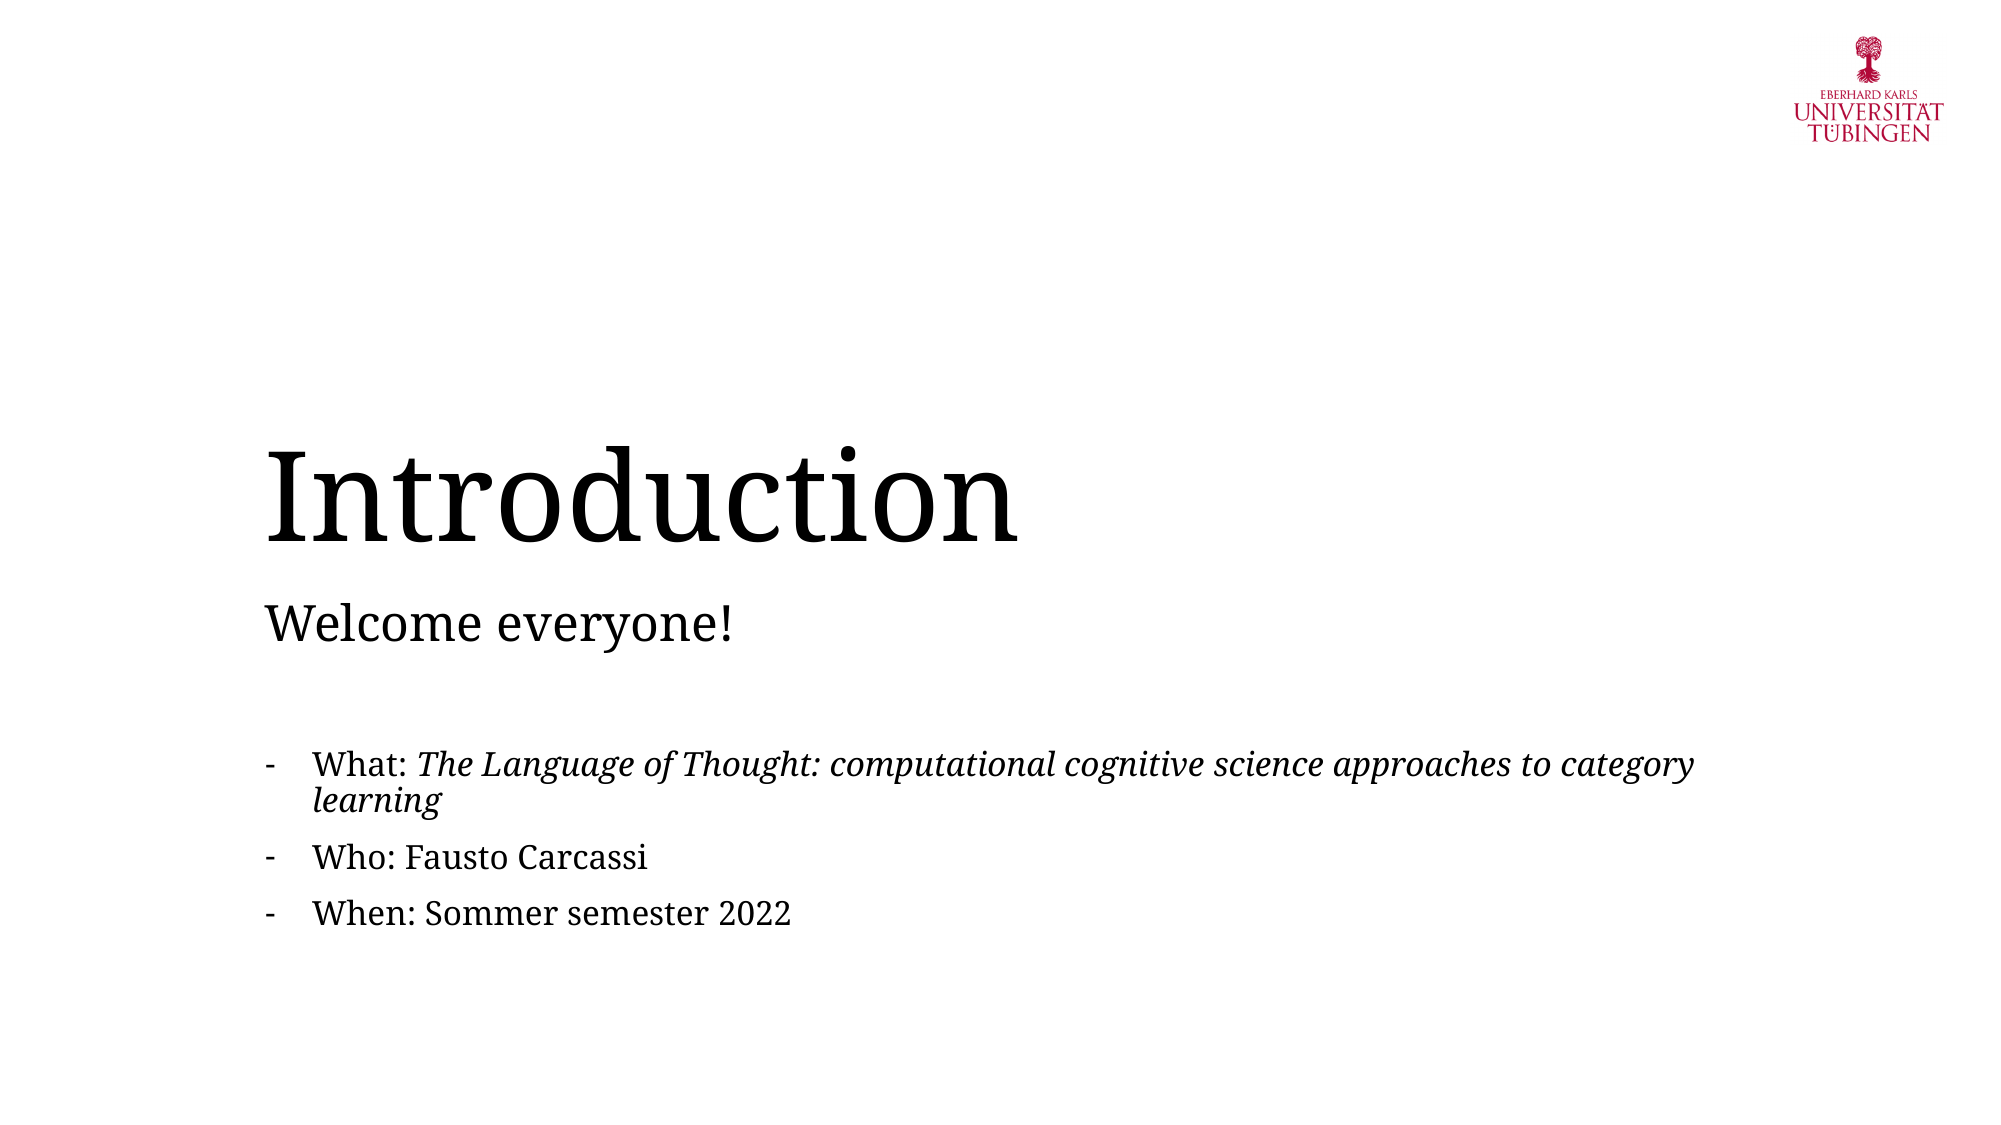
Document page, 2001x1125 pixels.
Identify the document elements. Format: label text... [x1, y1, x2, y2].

subtitle Welcome everyone! What: The Language of Thought: computational cognitive science approaches to category learning Who: Fausto Carcassi When: Sommer semester 2022 [249, 590, 1841, 975]
title Introduction [249, 184, 1750, 576]
picture [1790, 33, 1947, 145]
